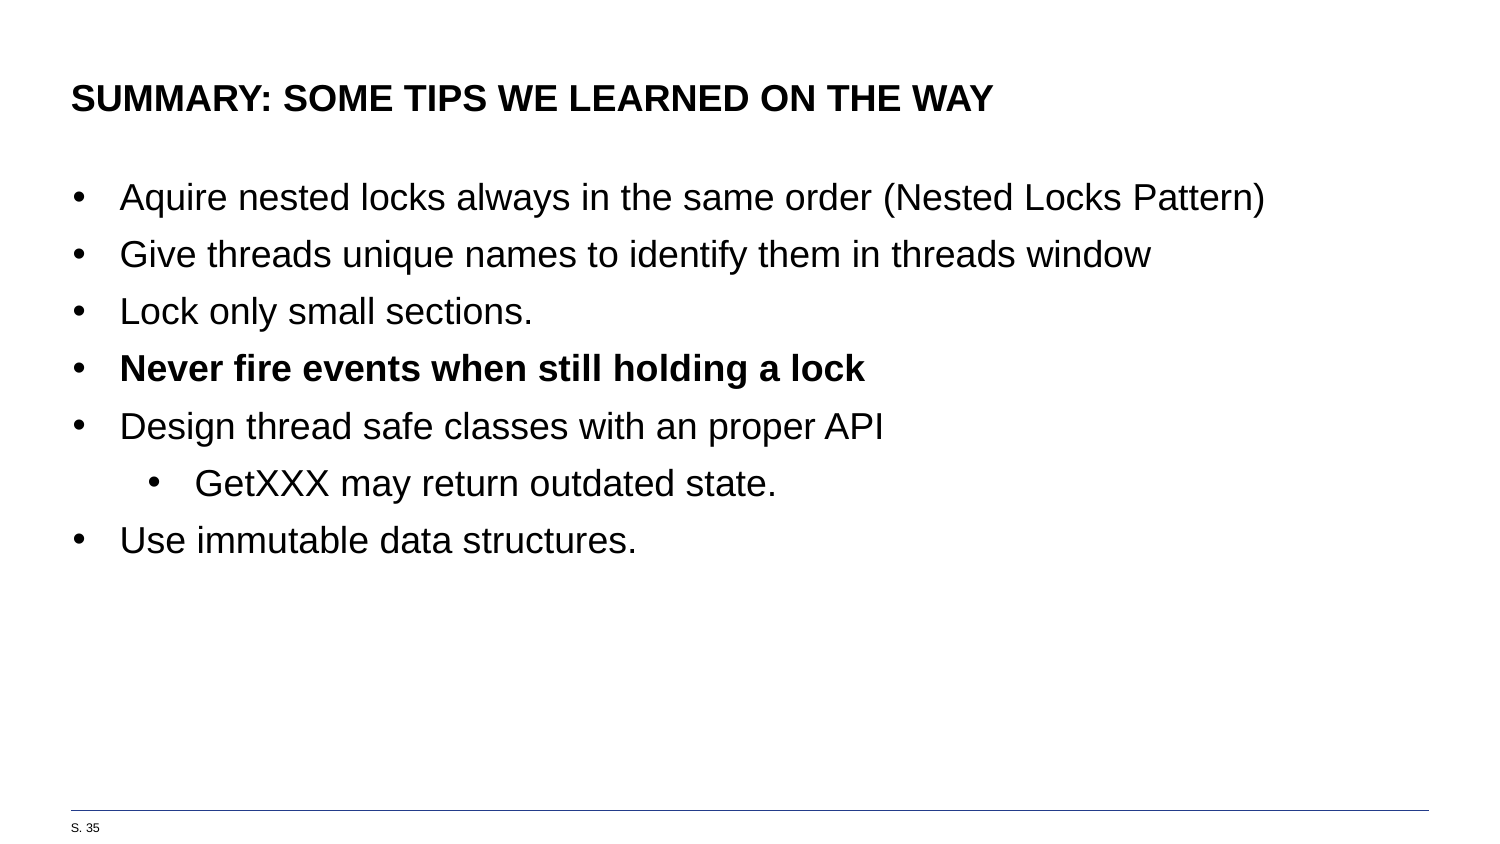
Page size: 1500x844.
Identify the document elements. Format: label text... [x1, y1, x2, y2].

slide_number S. 35 [70, 811, 384, 844]
title Summary: some tips we learned on the way [70, 73, 1430, 210]
text_box [76, 329, 227, 407]
text_box Aquire nested locks always in the same order (Nested Locks Pattern) Give threads unique names to identify them in threads window Lock only small sections. Never fire events when still holding a lock Design thread safe classes with an proper API GetXXX may return outdated state. Use immutable data structures. [72, 178, 1189, 329]
